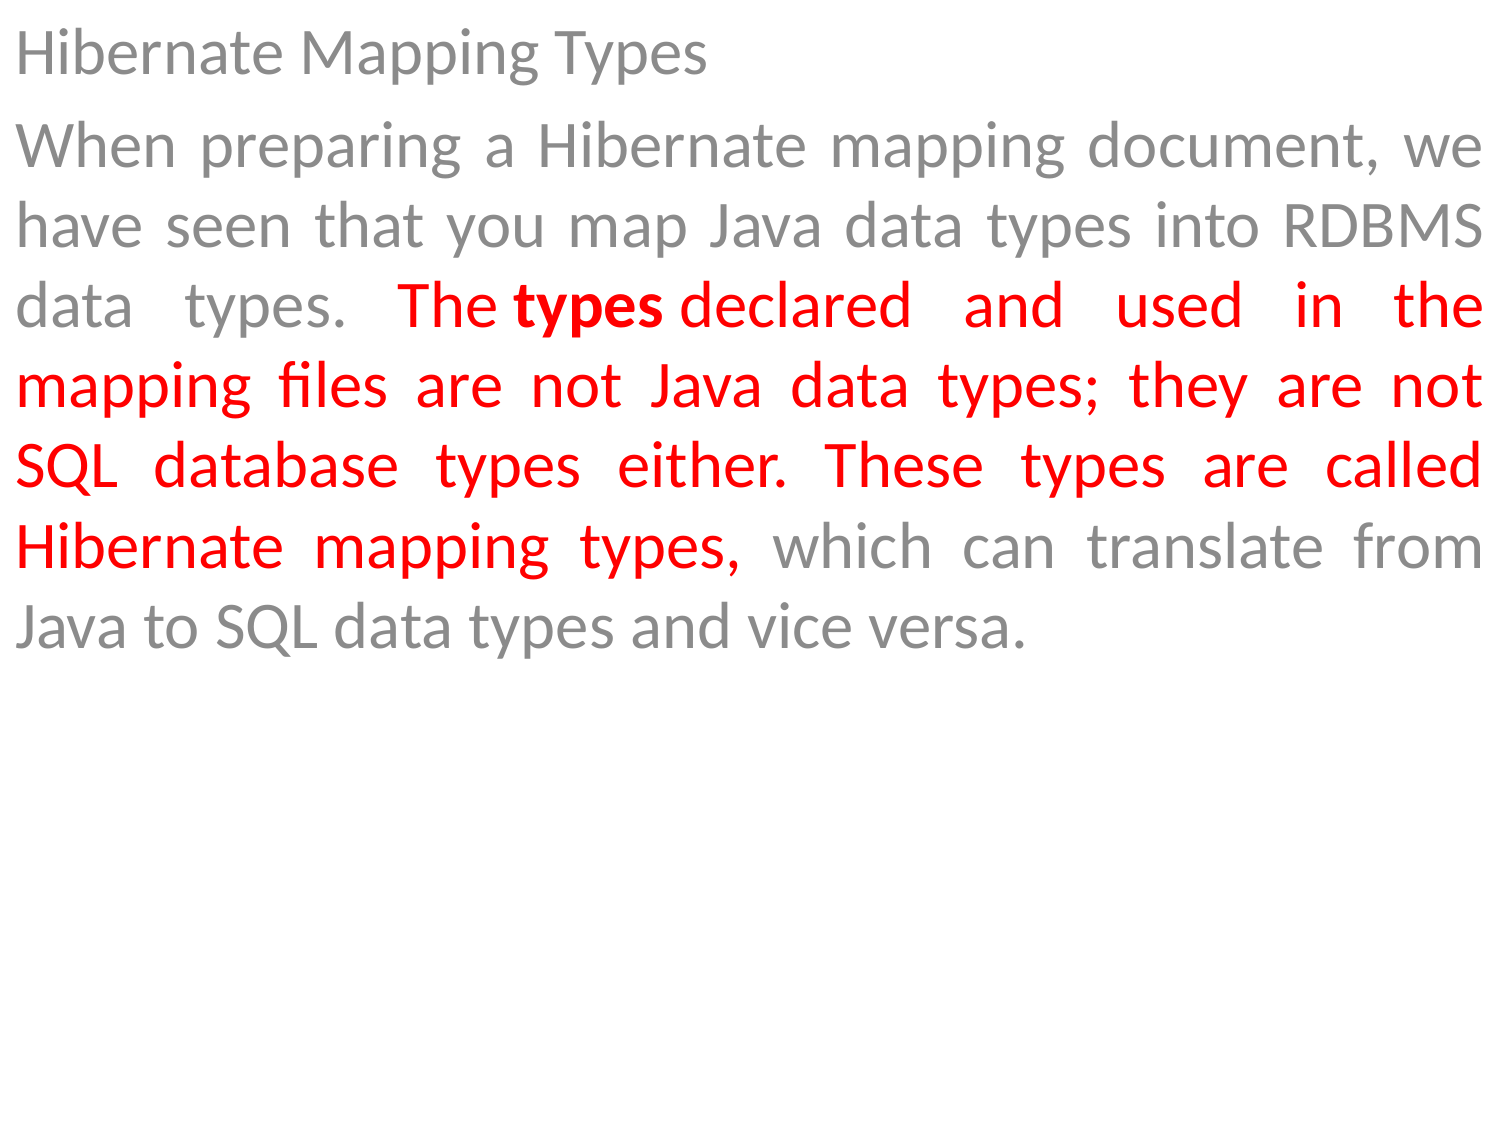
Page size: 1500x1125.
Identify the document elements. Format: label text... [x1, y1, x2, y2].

subtitle Hibernate Mapping Types When preparing a Hibernate mapping document, we have seen that you map Java data types into RDBMS data types. The types declared and used in the mapping files are not Java data types; they are not SQL database types either. These types are called Hibernate mapping types, which can translate from Java to SQL data types and vice versa. [0, 0, 1500, 1125]
